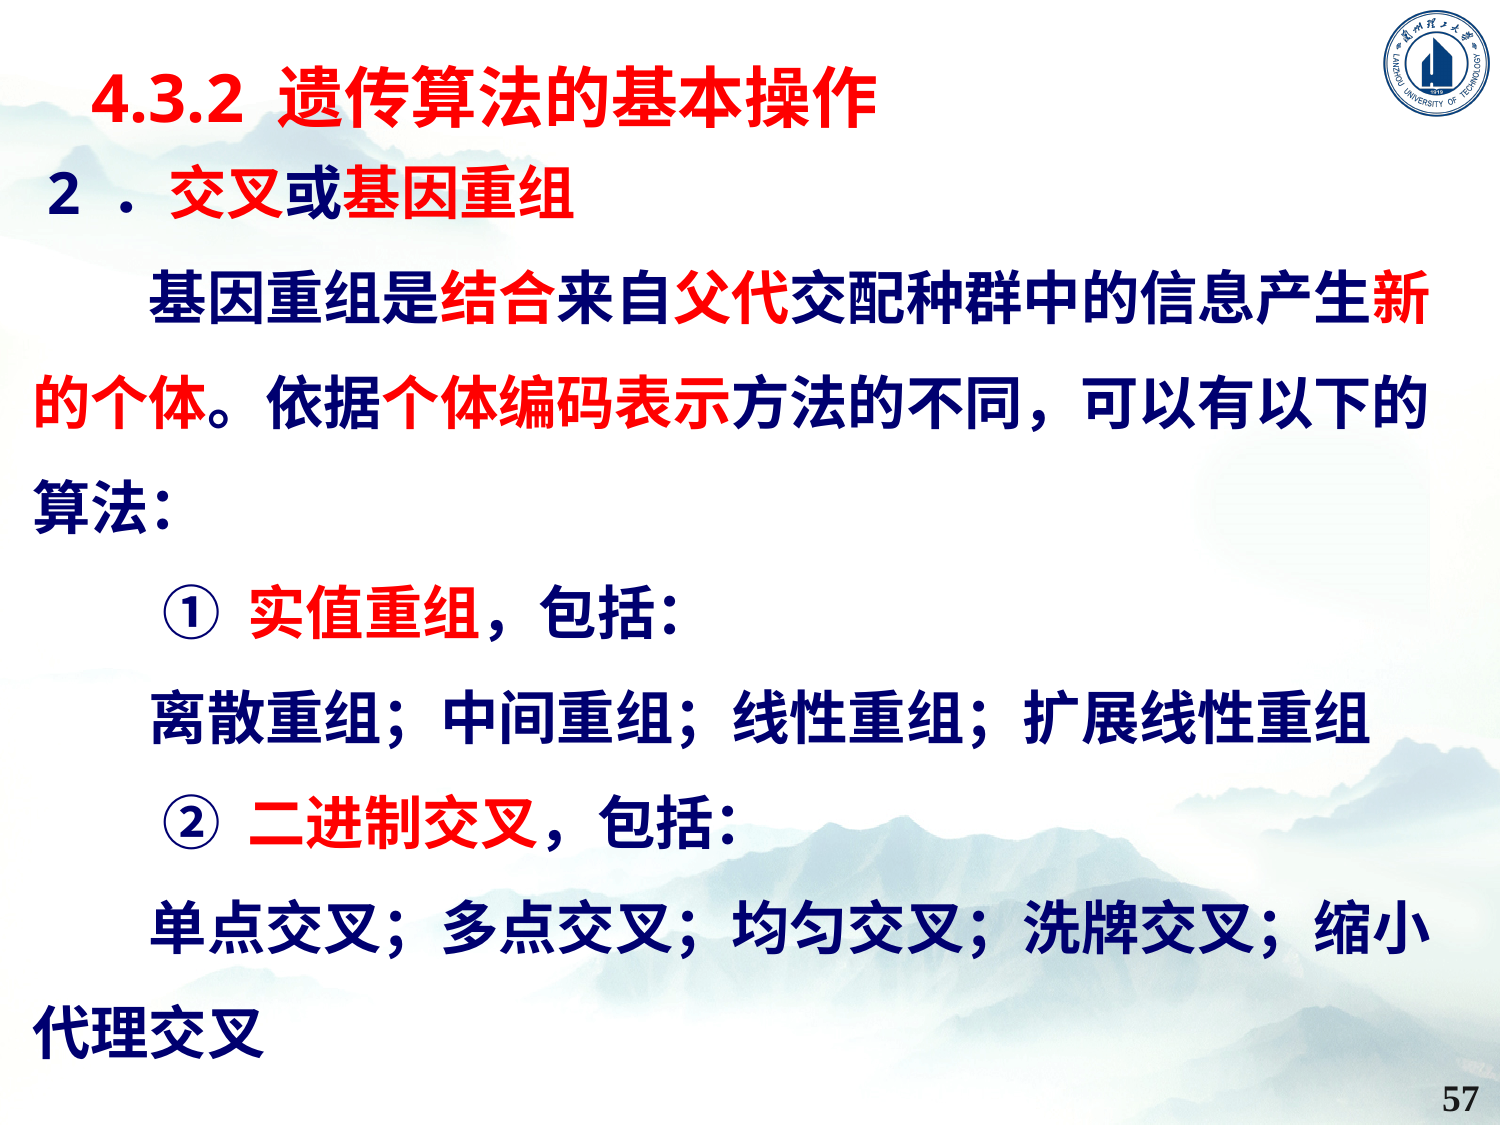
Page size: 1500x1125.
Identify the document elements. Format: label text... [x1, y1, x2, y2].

picture [0, 0, 1500, 1125]
text_box 4.3.2 遗传算法的基本操作 [76, 7, 1152, 195]
slide_number 57 [1181, 1066, 1495, 1125]
text_box 2 ．交叉或基因重组 基因重组是结合来自父代交配种群中的信息产生新的个体。依据个体编码表示方法的不同，可以有以下的算法： ① 实值重组，包括： 离散重组；中间重组；线性重组；扩展线性重组 ② 二进制交叉，包括： 单点交叉；多点交叉；均匀交叉；洗牌交叉；缩小代理交叉 [17, 149, 1459, 1074]
